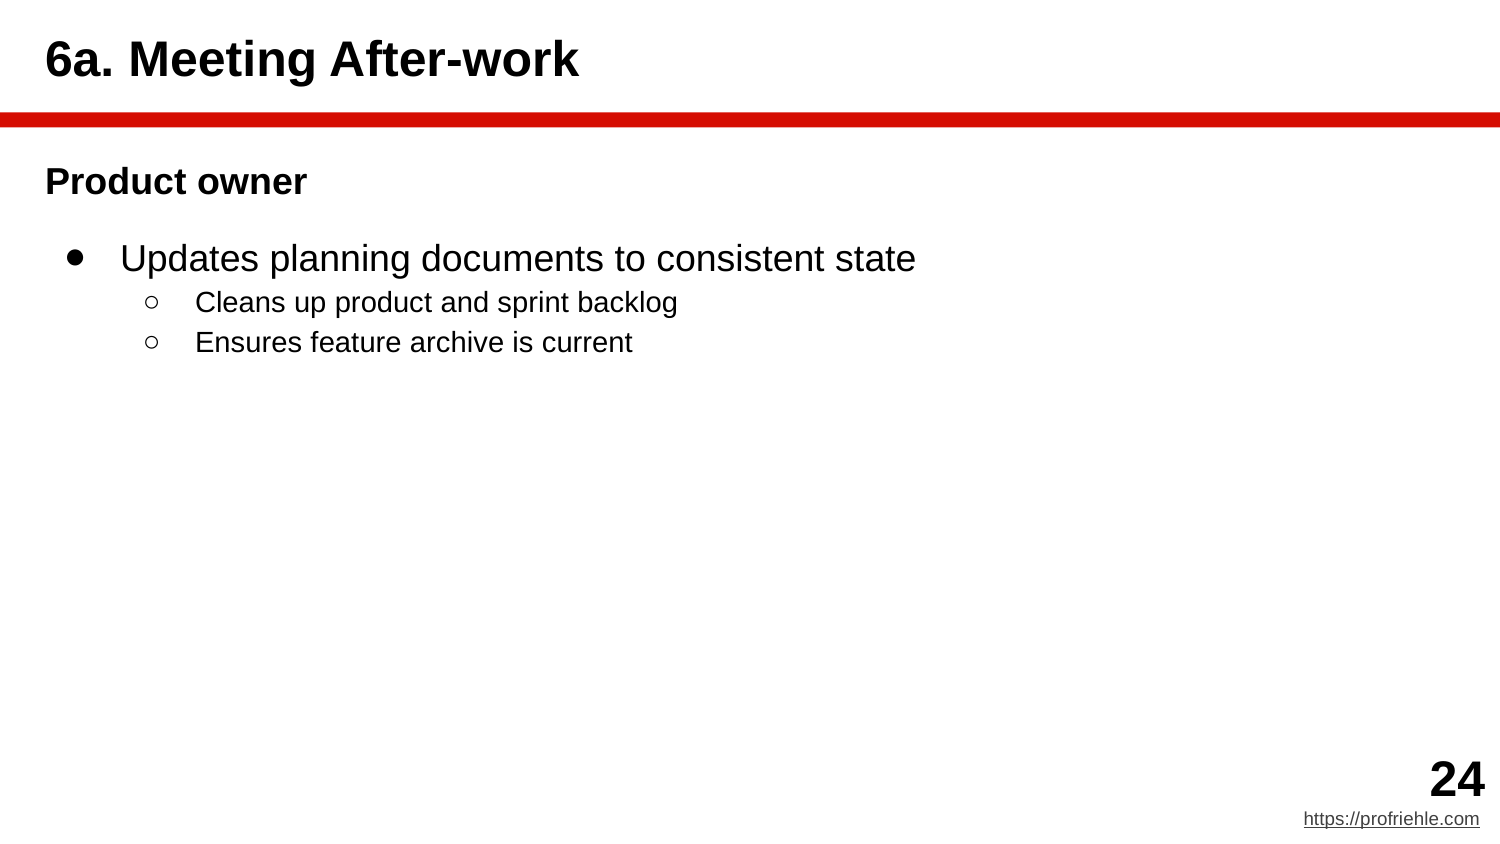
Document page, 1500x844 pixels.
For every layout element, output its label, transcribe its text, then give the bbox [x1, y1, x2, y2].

list Product owner Updates planning documents to consistent state Cleans up product and sprint backlog Ensures feature archive is current [45, 150, 1455, 825]
slide_number ‹#› https://profriehle.com [1200, 724, 1500, 844]
title 6a. Meeting After-work [0, 0, 1500, 113]
